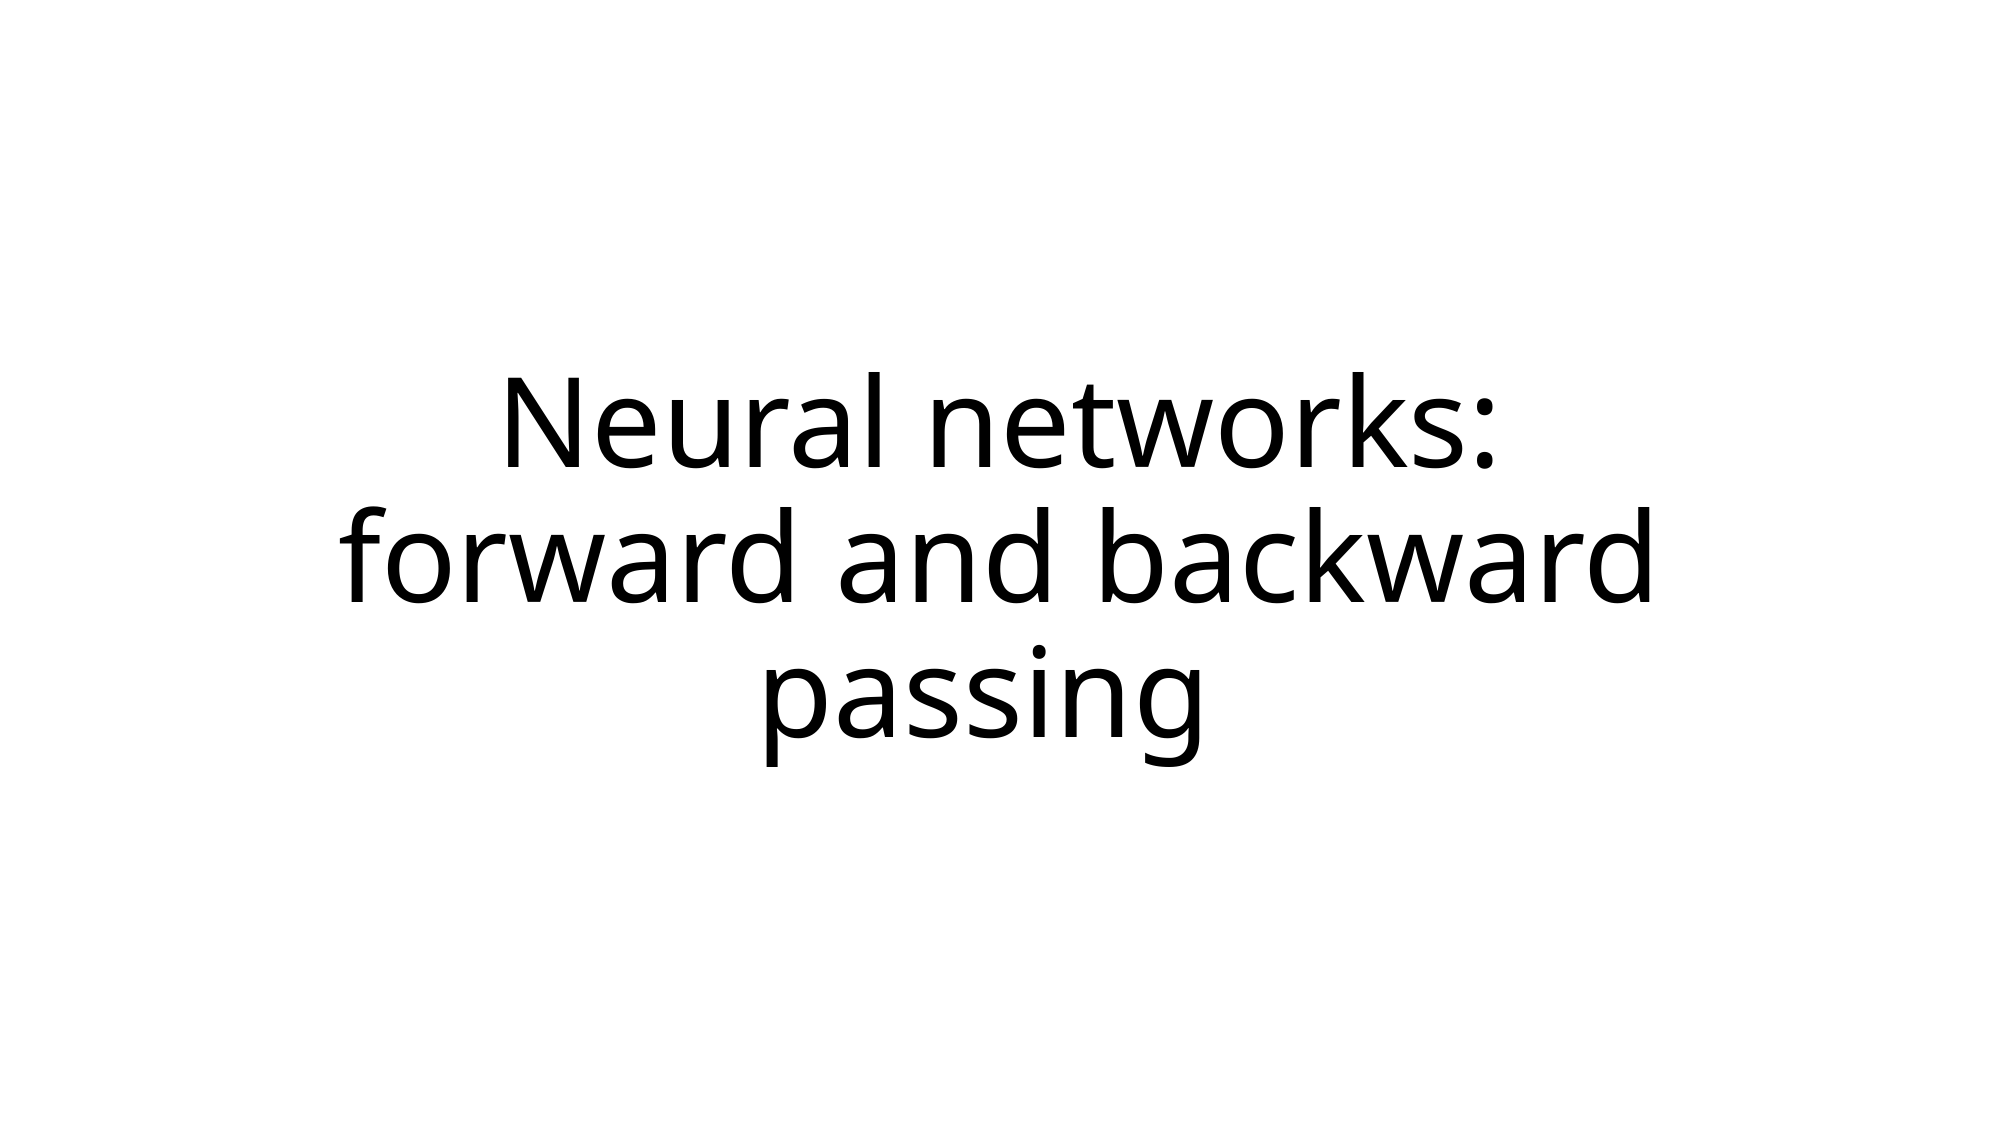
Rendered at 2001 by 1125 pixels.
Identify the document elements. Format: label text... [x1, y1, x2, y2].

title Neural networks: forward and backward passing [249, 0, 1750, 1125]
